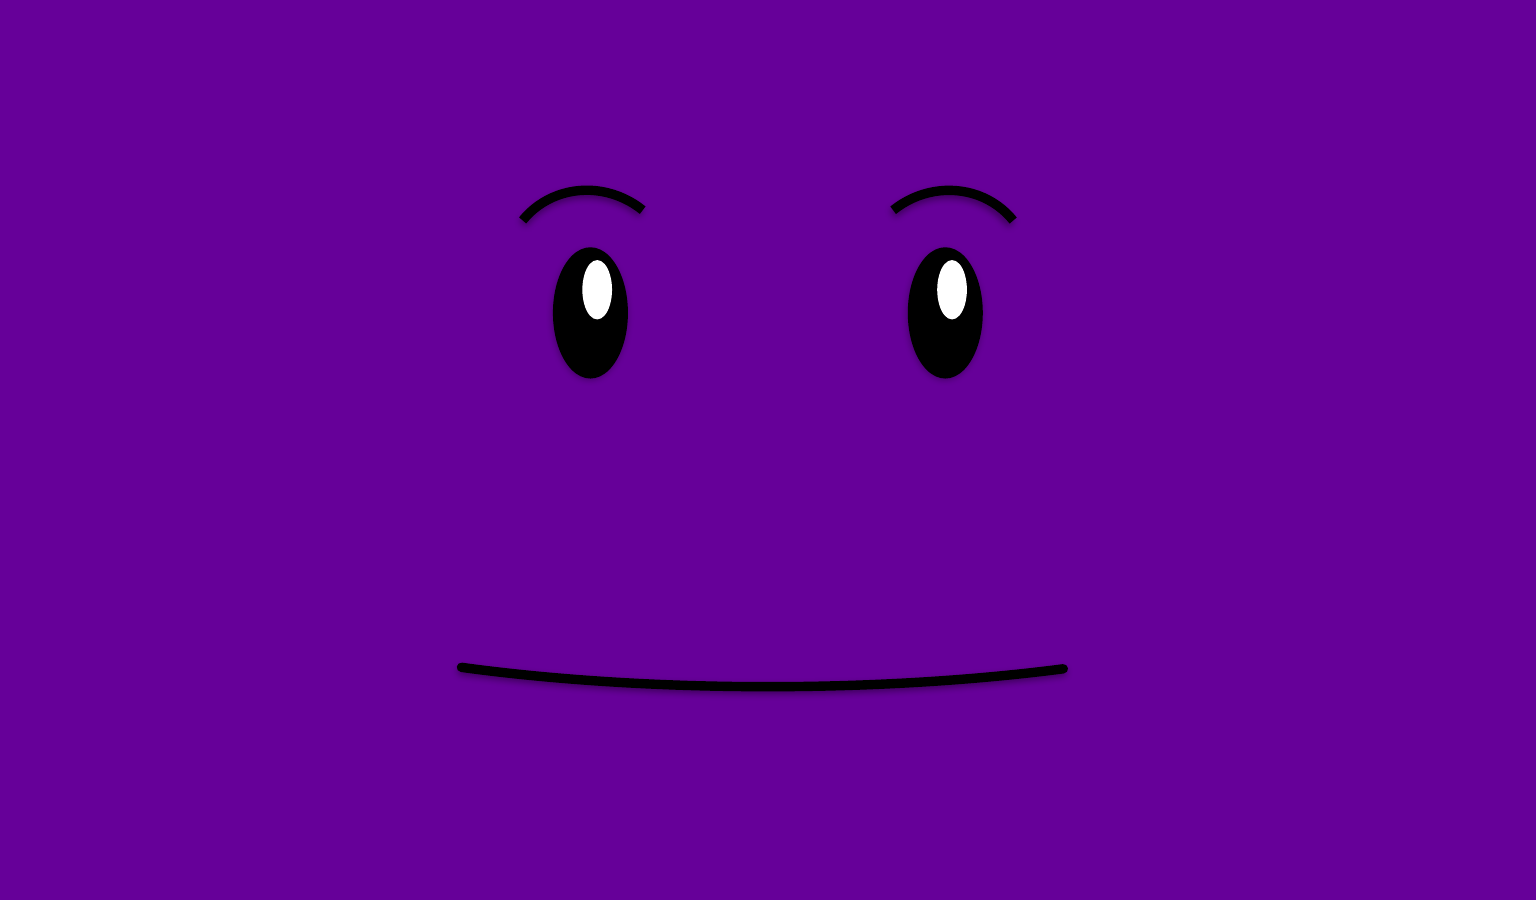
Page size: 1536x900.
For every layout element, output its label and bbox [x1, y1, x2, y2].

text_box [552, 367, 984, 379]
text_box [503, 191, 1033, 359]
text_box [459, 549, 1066, 689]
